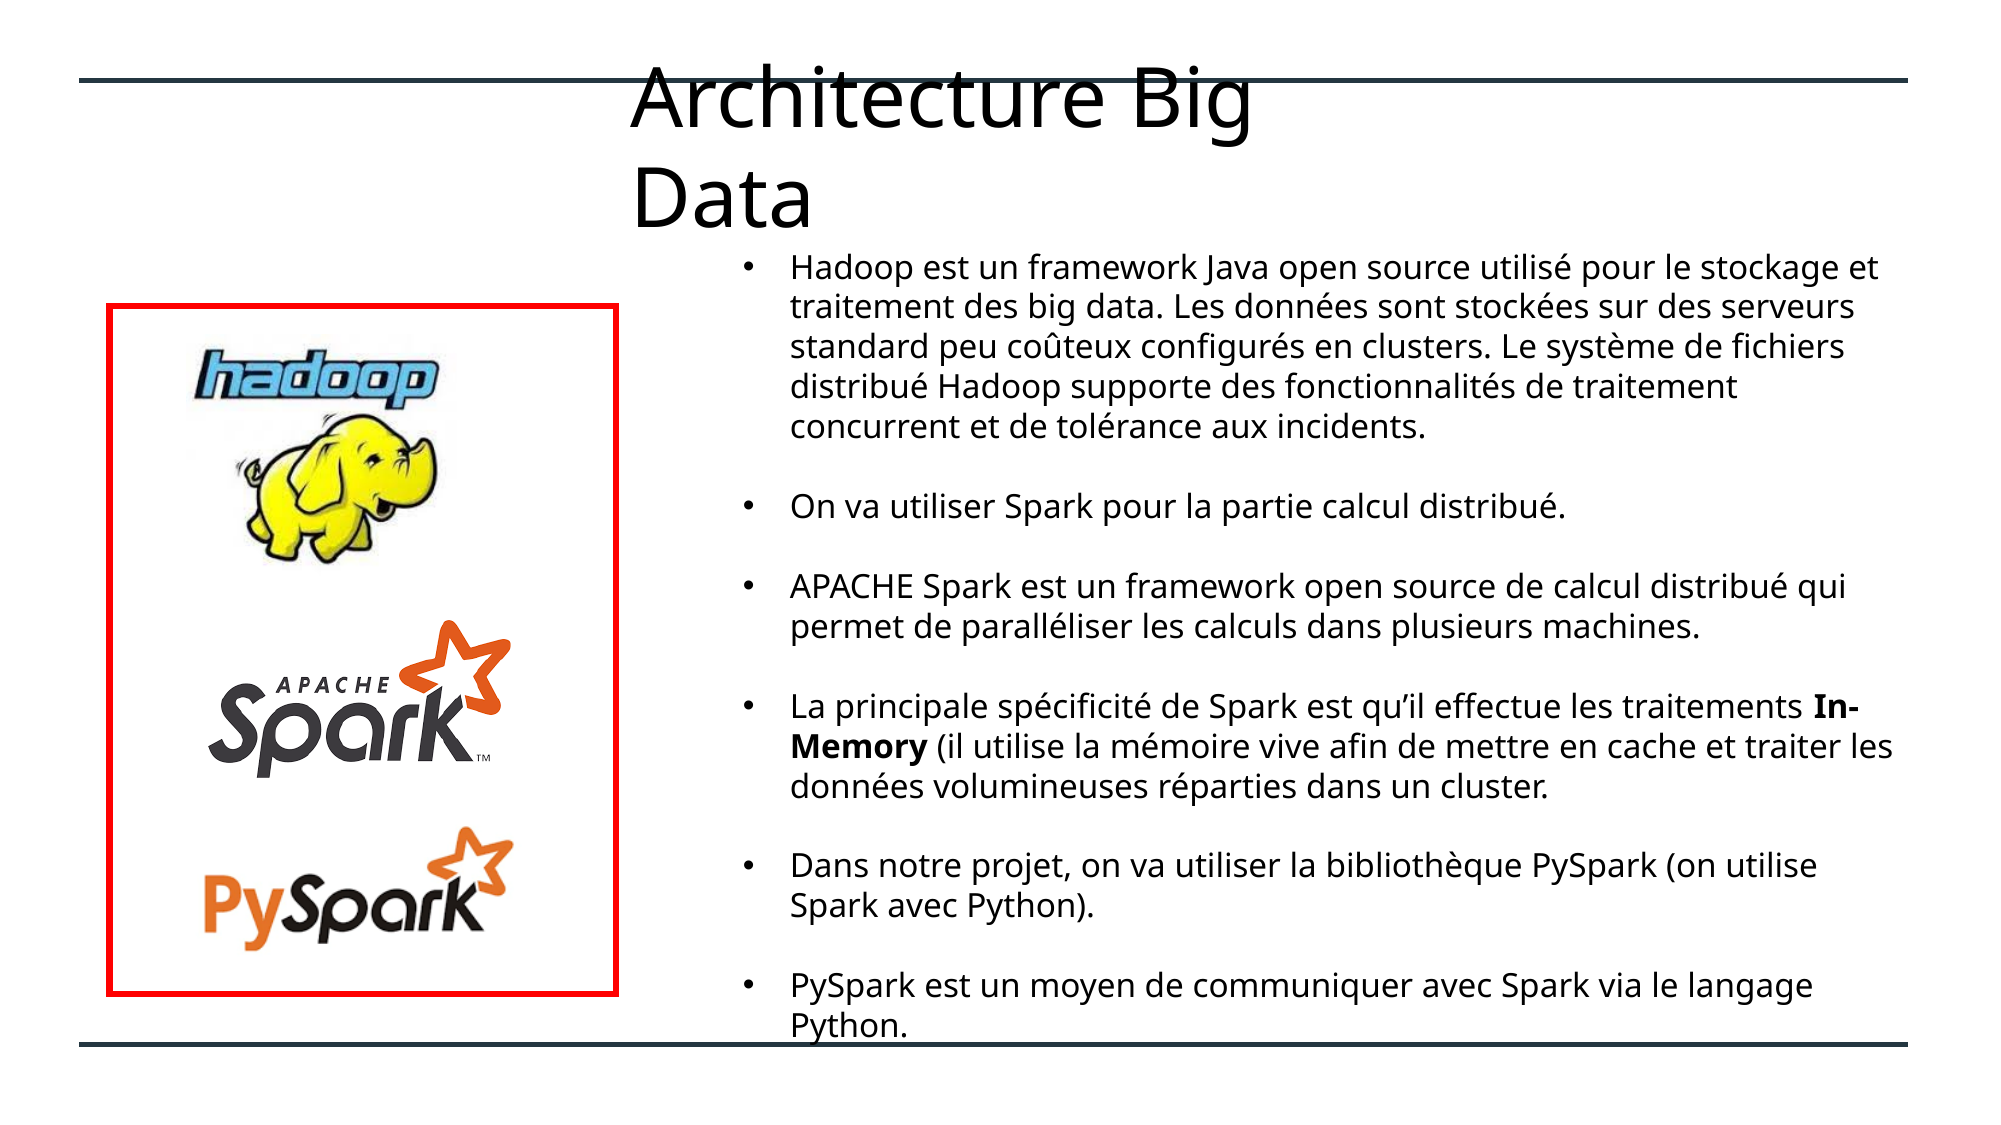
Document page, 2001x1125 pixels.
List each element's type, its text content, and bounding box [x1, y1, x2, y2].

picture [157, 794, 561, 1021]
text_box [109, 305, 617, 995]
picture [208, 620, 511, 778]
title Architecture Big Data [615, 93, 1444, 195]
text_box Hadoop est un framework Java open source utilisé pour le stockage et traitement des big data. Les données sont stockées sur des serveurs standard peu coûteux configurés en clusters. Le système de fichiers distribué Hadoop supporte des fonctionnalités de traitement concurrent et de tolérance aux incidents. On va utiliser Spark pour la partie calcul distribué. APACHE Spark est un framework open source de calcul distribué qui permet de paralléliser les calculs dans plusieurs machines. La principale spécificité de Spark est qu’il effectue les traitements In-Memory (il utilise la mémoire vive afin de mettre en cache et traiter les données volumineuses réparties dans un cluster. Dans notre projet, on va utiliser la bibliothèque PySpark (on utilise Spark avec Python). PySpark est un moyen de communiquer avec Spark via le langage Python. [728, 238, 1924, 1052]
picture [186, 334, 457, 604]
